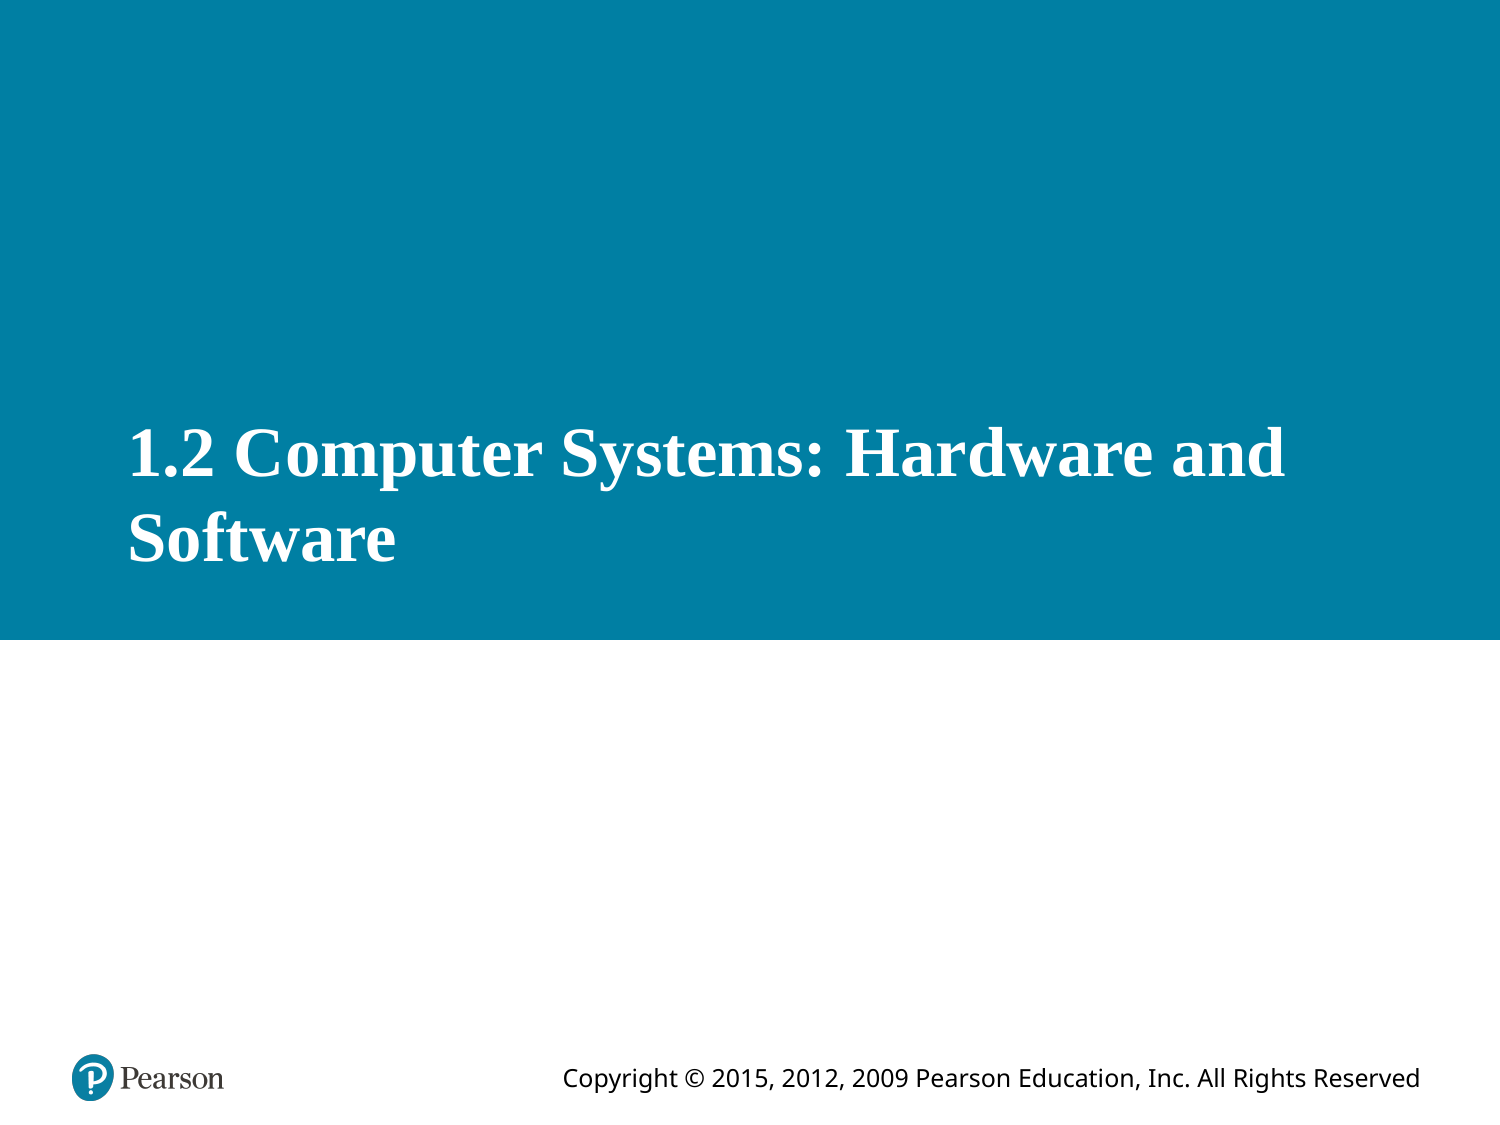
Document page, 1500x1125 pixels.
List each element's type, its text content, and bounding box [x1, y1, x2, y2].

picture [72, 1054, 88, 1070]
picture [98, 1054, 224, 1101]
title 1.2 Computer Systems: Hardware and Software [112, 372, 1388, 591]
picture [80, 1063, 106, 1088]
picture [72, 1087, 83, 1101]
